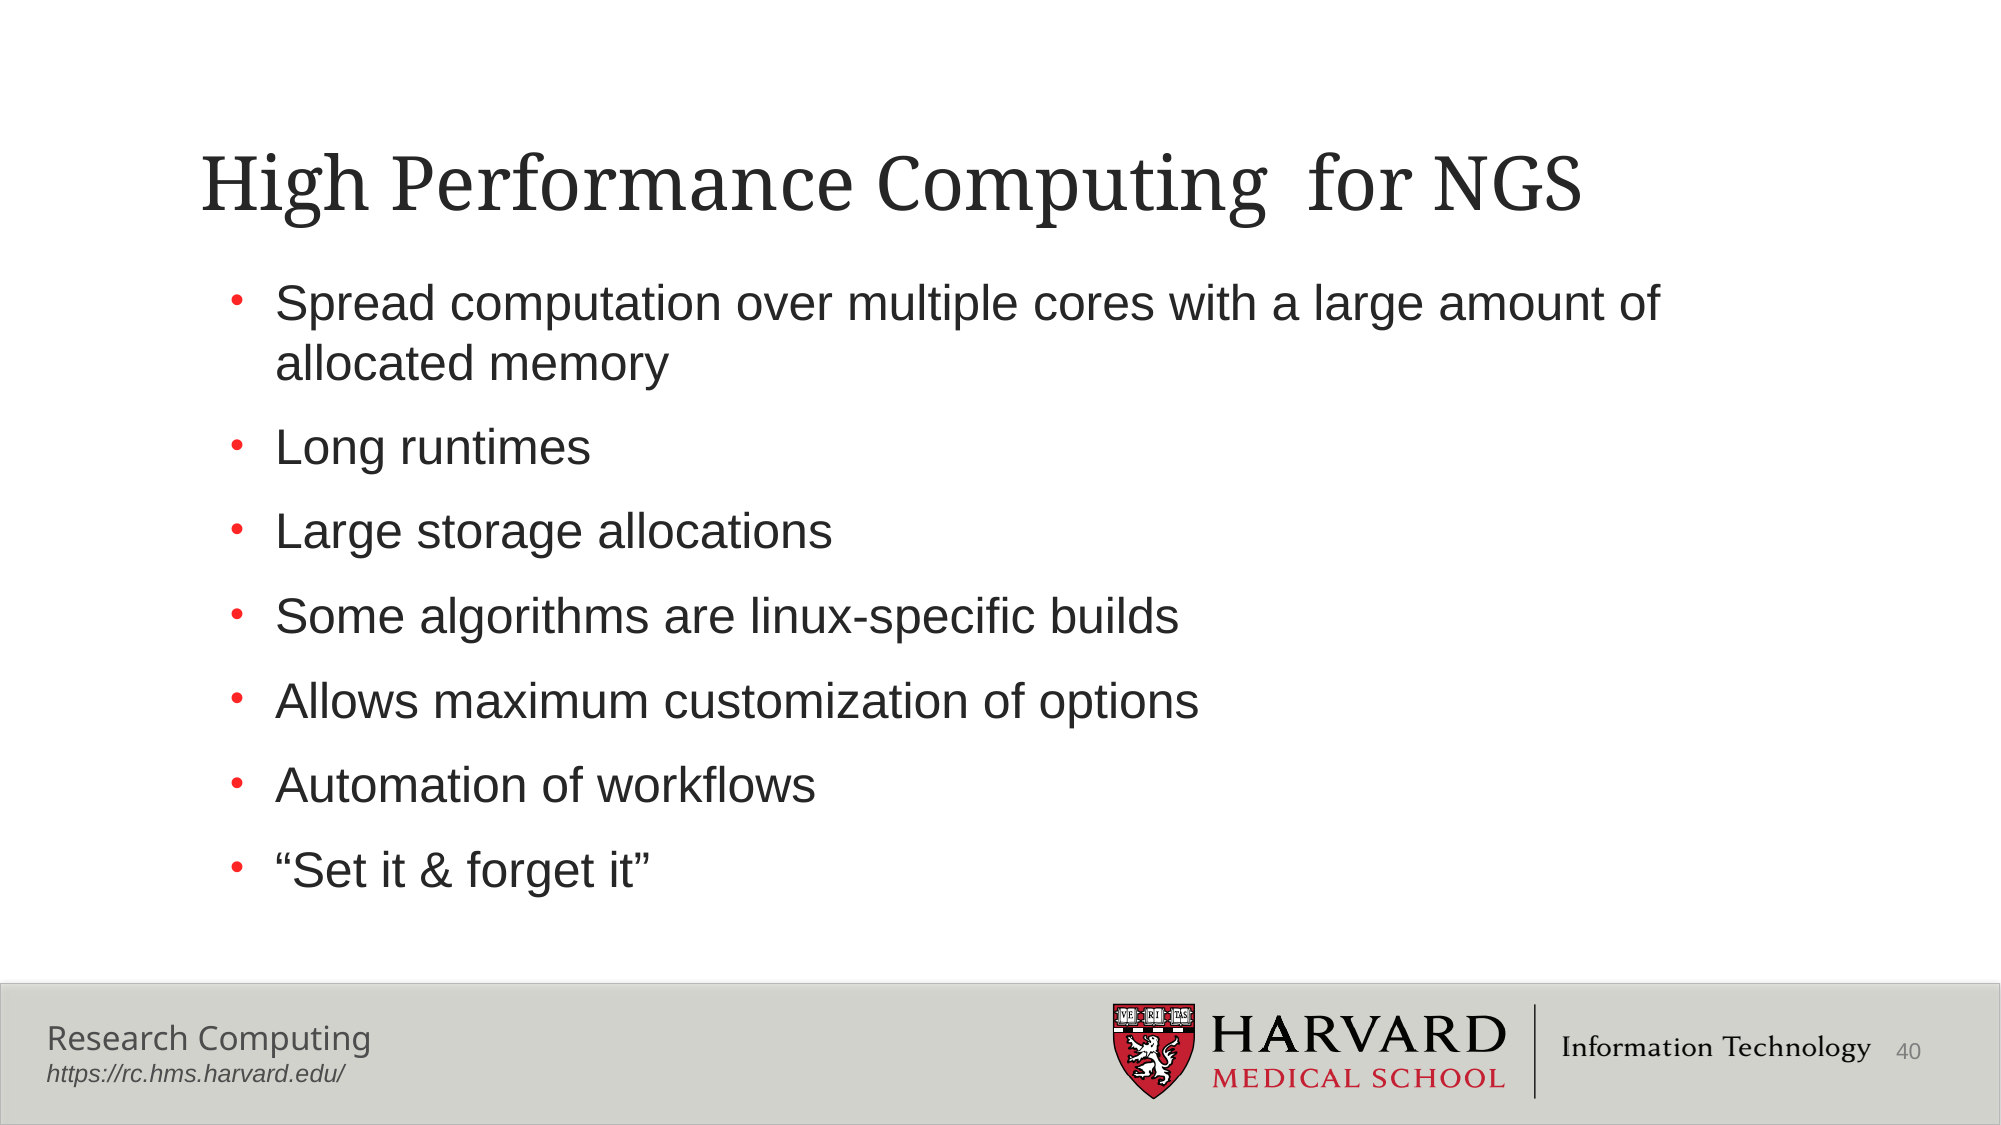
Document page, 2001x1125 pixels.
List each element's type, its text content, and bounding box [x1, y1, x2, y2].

title High Performance Computing for NGS [200, 45, 1817, 233]
list Spread computation over multiple cores with a large amount of allocated memory Long runtimes Large storage allocations Some algorithms are linux-specific builds Allows maximum customization of options Automation of workflows “Set it & forget it” [200, 262, 1817, 950]
footer [683, 1042, 1317, 1103]
